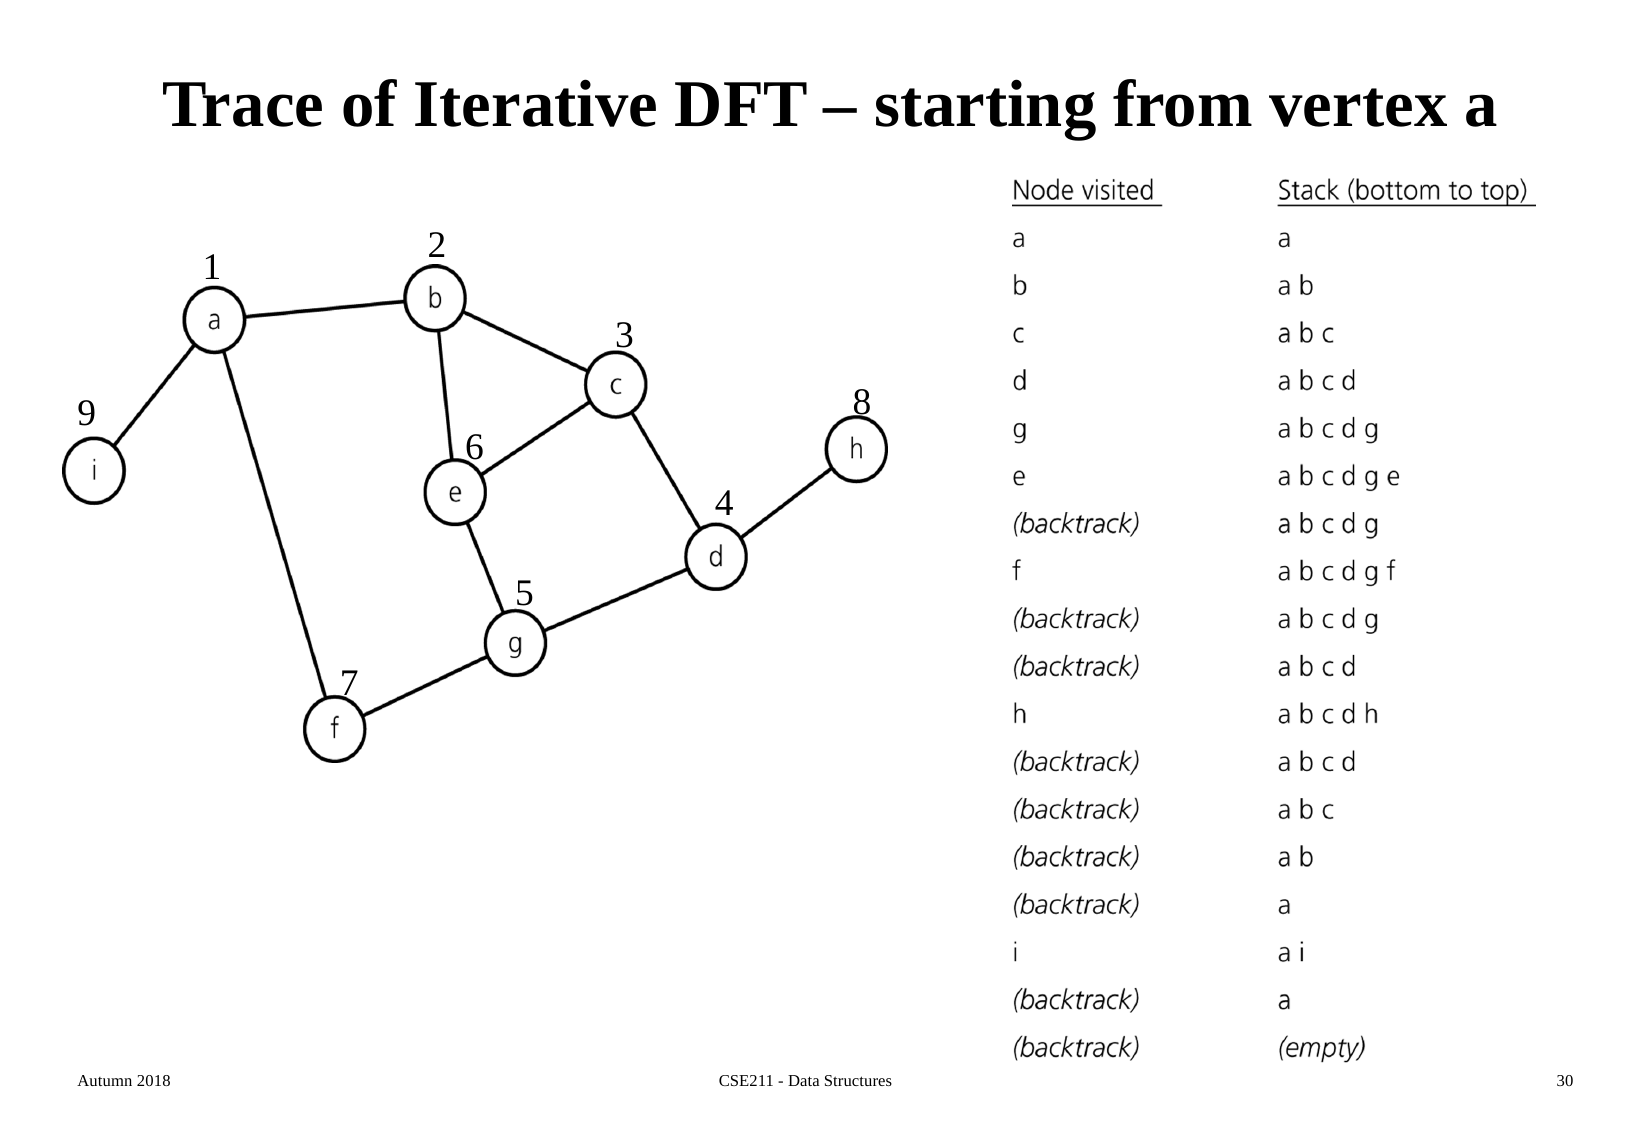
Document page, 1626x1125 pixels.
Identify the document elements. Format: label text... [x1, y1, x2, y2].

slide_number Autumn 2018 [62, 1062, 402, 1101]
title Trace of Iterative DFT – starting from vertex a [62, 24, 1600, 175]
picture [1012, 174, 1536, 1063]
footer CSE211 - Data Structures [500, 1062, 1111, 1101]
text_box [62, 212, 888, 763]
slide_number 30 [1249, 1062, 1589, 1101]
